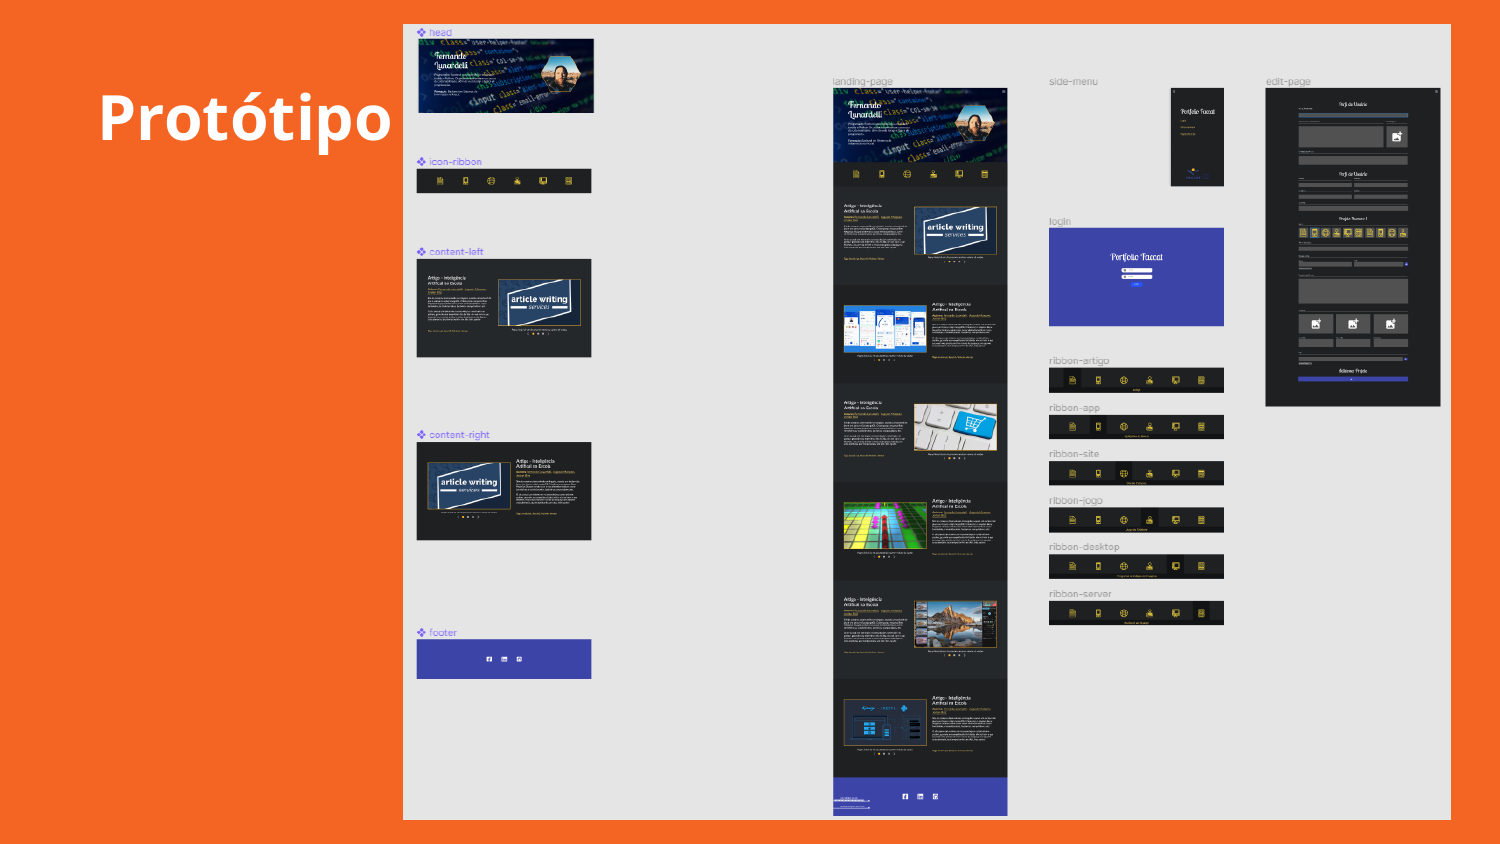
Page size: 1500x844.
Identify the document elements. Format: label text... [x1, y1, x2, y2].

picture [402, 24, 1452, 820]
text_box Protótipo [82, 43, 397, 169]
